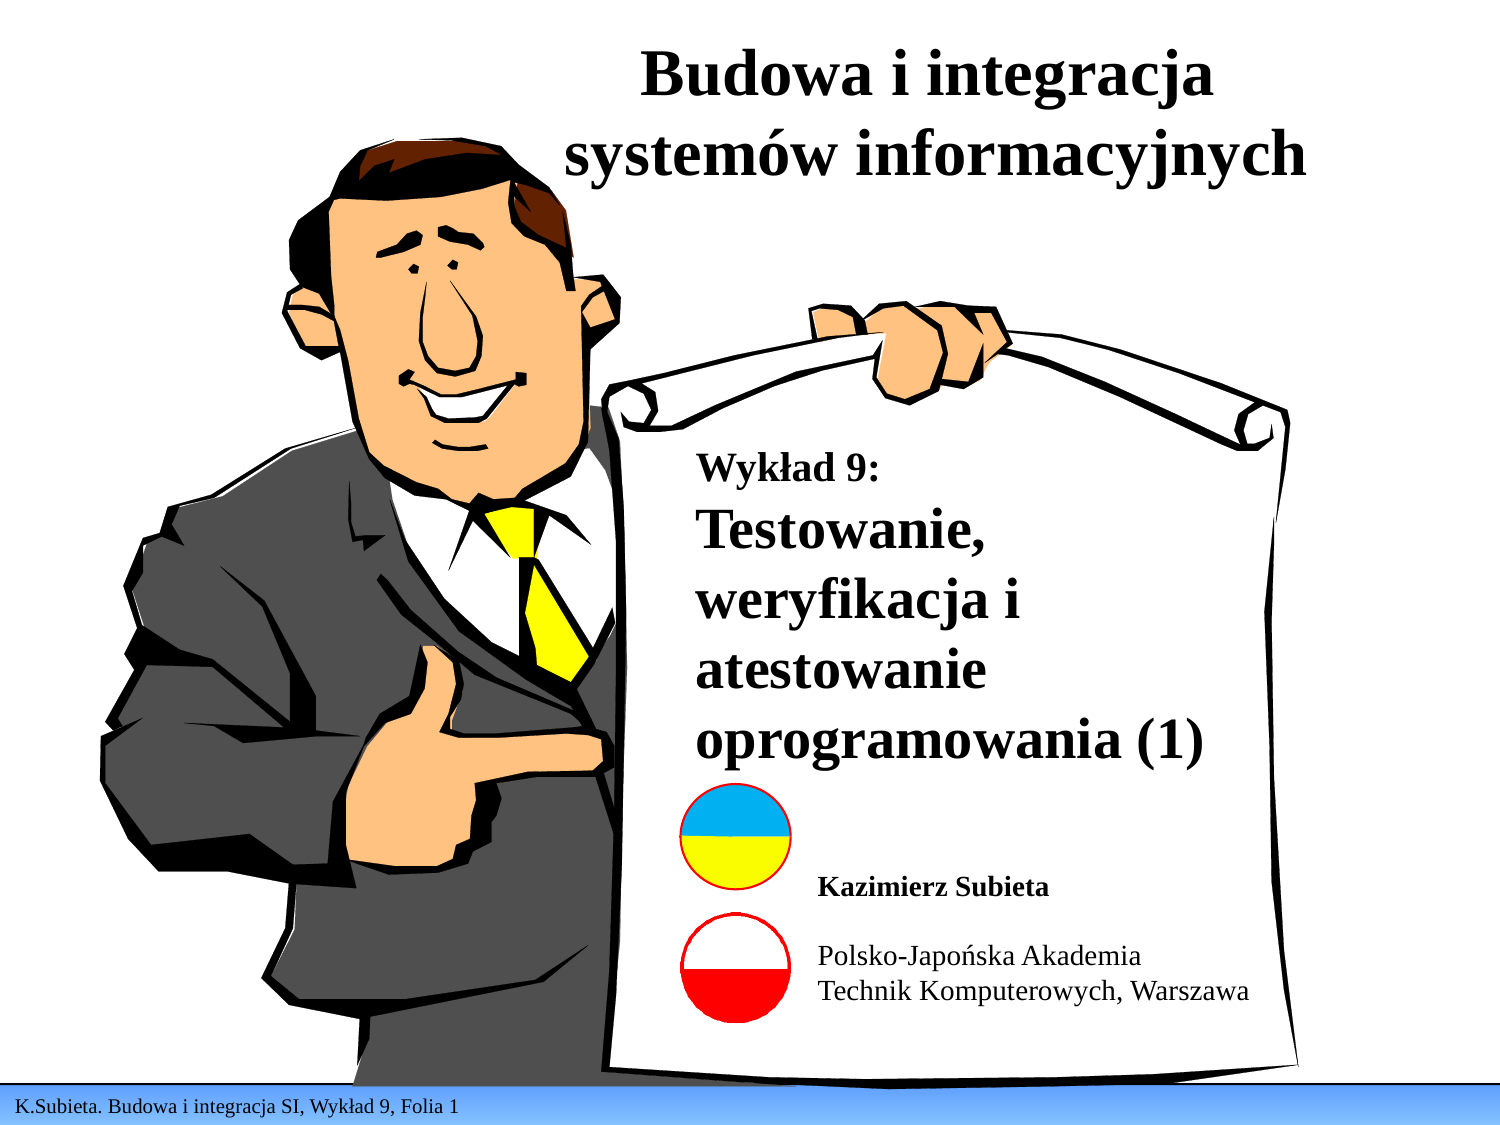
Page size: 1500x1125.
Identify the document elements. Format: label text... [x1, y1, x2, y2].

picture [99, 137, 1313, 1099]
title Budowa i integracja systemów informacyjnych [373, 44, 1500, 173]
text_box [680, 784, 791, 890]
